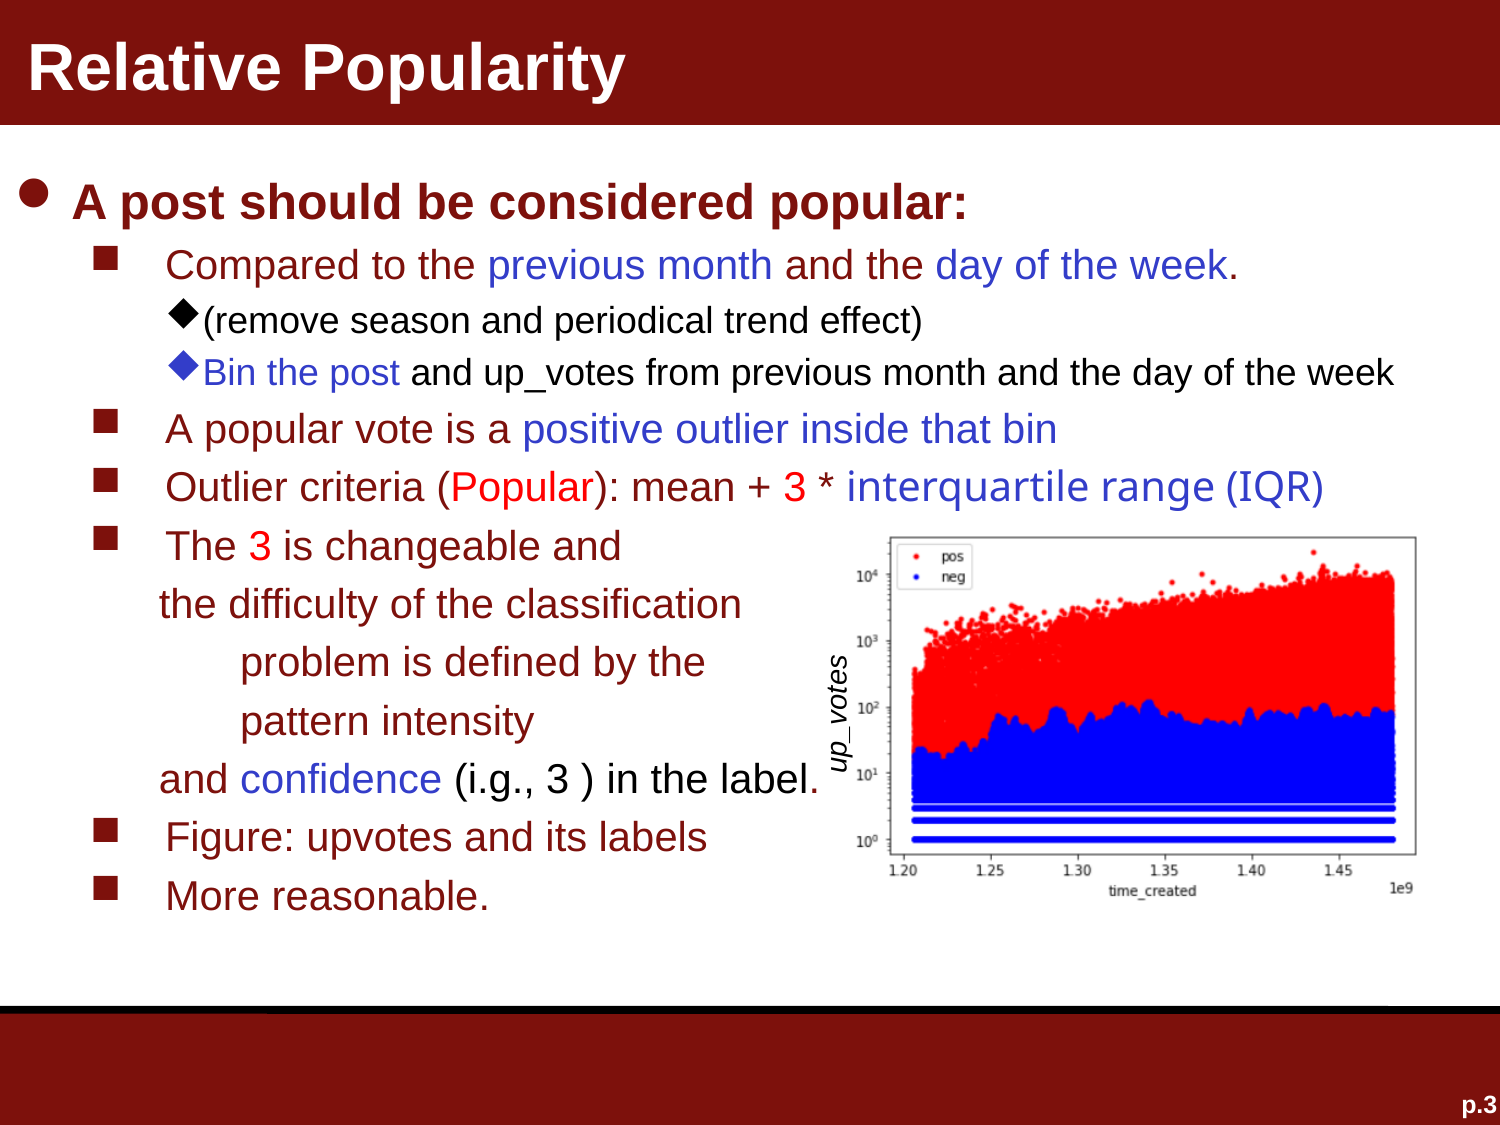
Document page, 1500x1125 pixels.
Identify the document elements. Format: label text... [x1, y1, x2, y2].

text_box up_votes [810, 639, 840, 789]
list A post should be considered popular: Compared to the previous month and the day of the week. (remove season and periodical trend effect) Bin the post and up_votes from previous month and the day of the week A popular vote is a positive outlier inside that bin Outlier criteria (Popular): mean + 3 * interquartile range (IQR) The 3 is changeable and the difficulty of the classification problem is defined by the pattern intensity and confidence (i.g., 3 ) in the label. Figure: upvotes and its labels More reasonable. [0, 162, 1463, 950]
text_box p.3 [1349, 1080, 1500, 1125]
picture [845, 519, 1430, 908]
title Relative Popularity [12, 28, 1350, 100]
